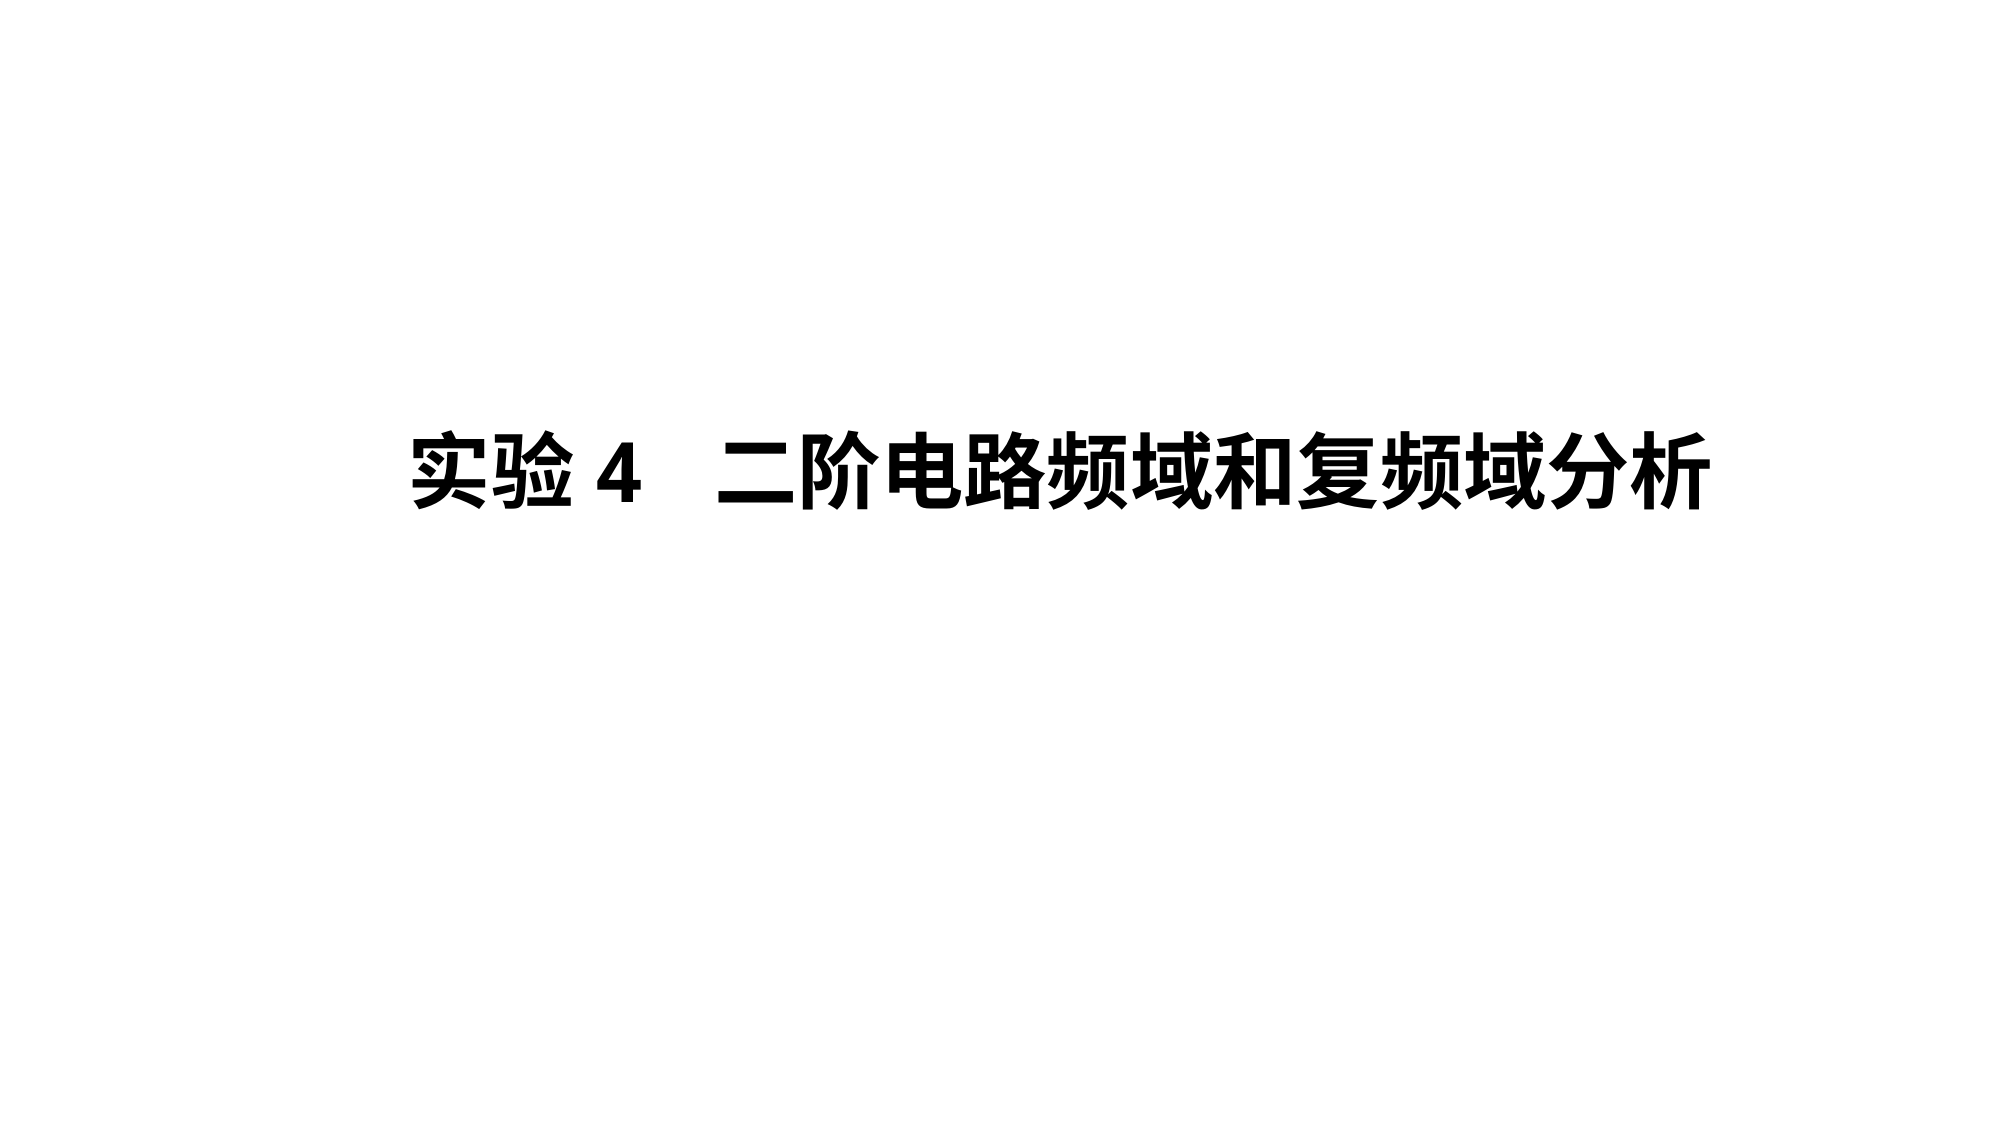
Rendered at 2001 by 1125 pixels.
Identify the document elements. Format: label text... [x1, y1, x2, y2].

text_box 实验4 二阶电路频域和复频域分析 [393, 423, 1894, 578]
